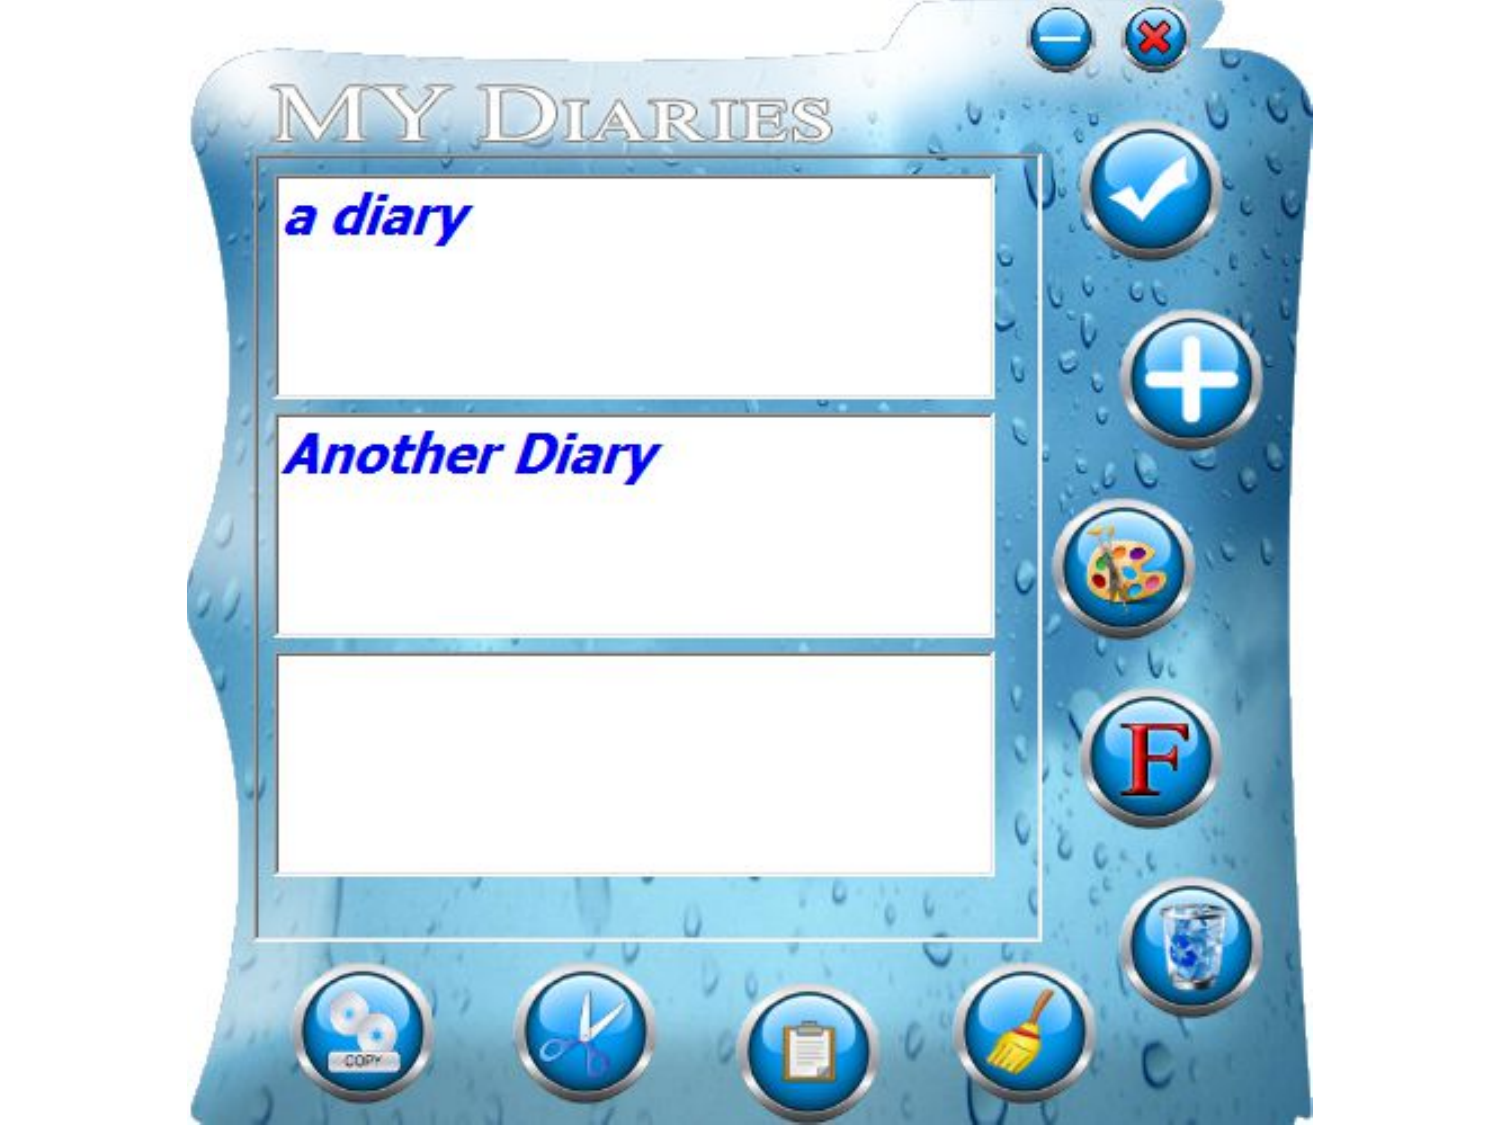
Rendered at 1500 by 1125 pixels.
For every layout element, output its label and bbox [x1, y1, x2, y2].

picture [187, 0, 1313, 1125]
